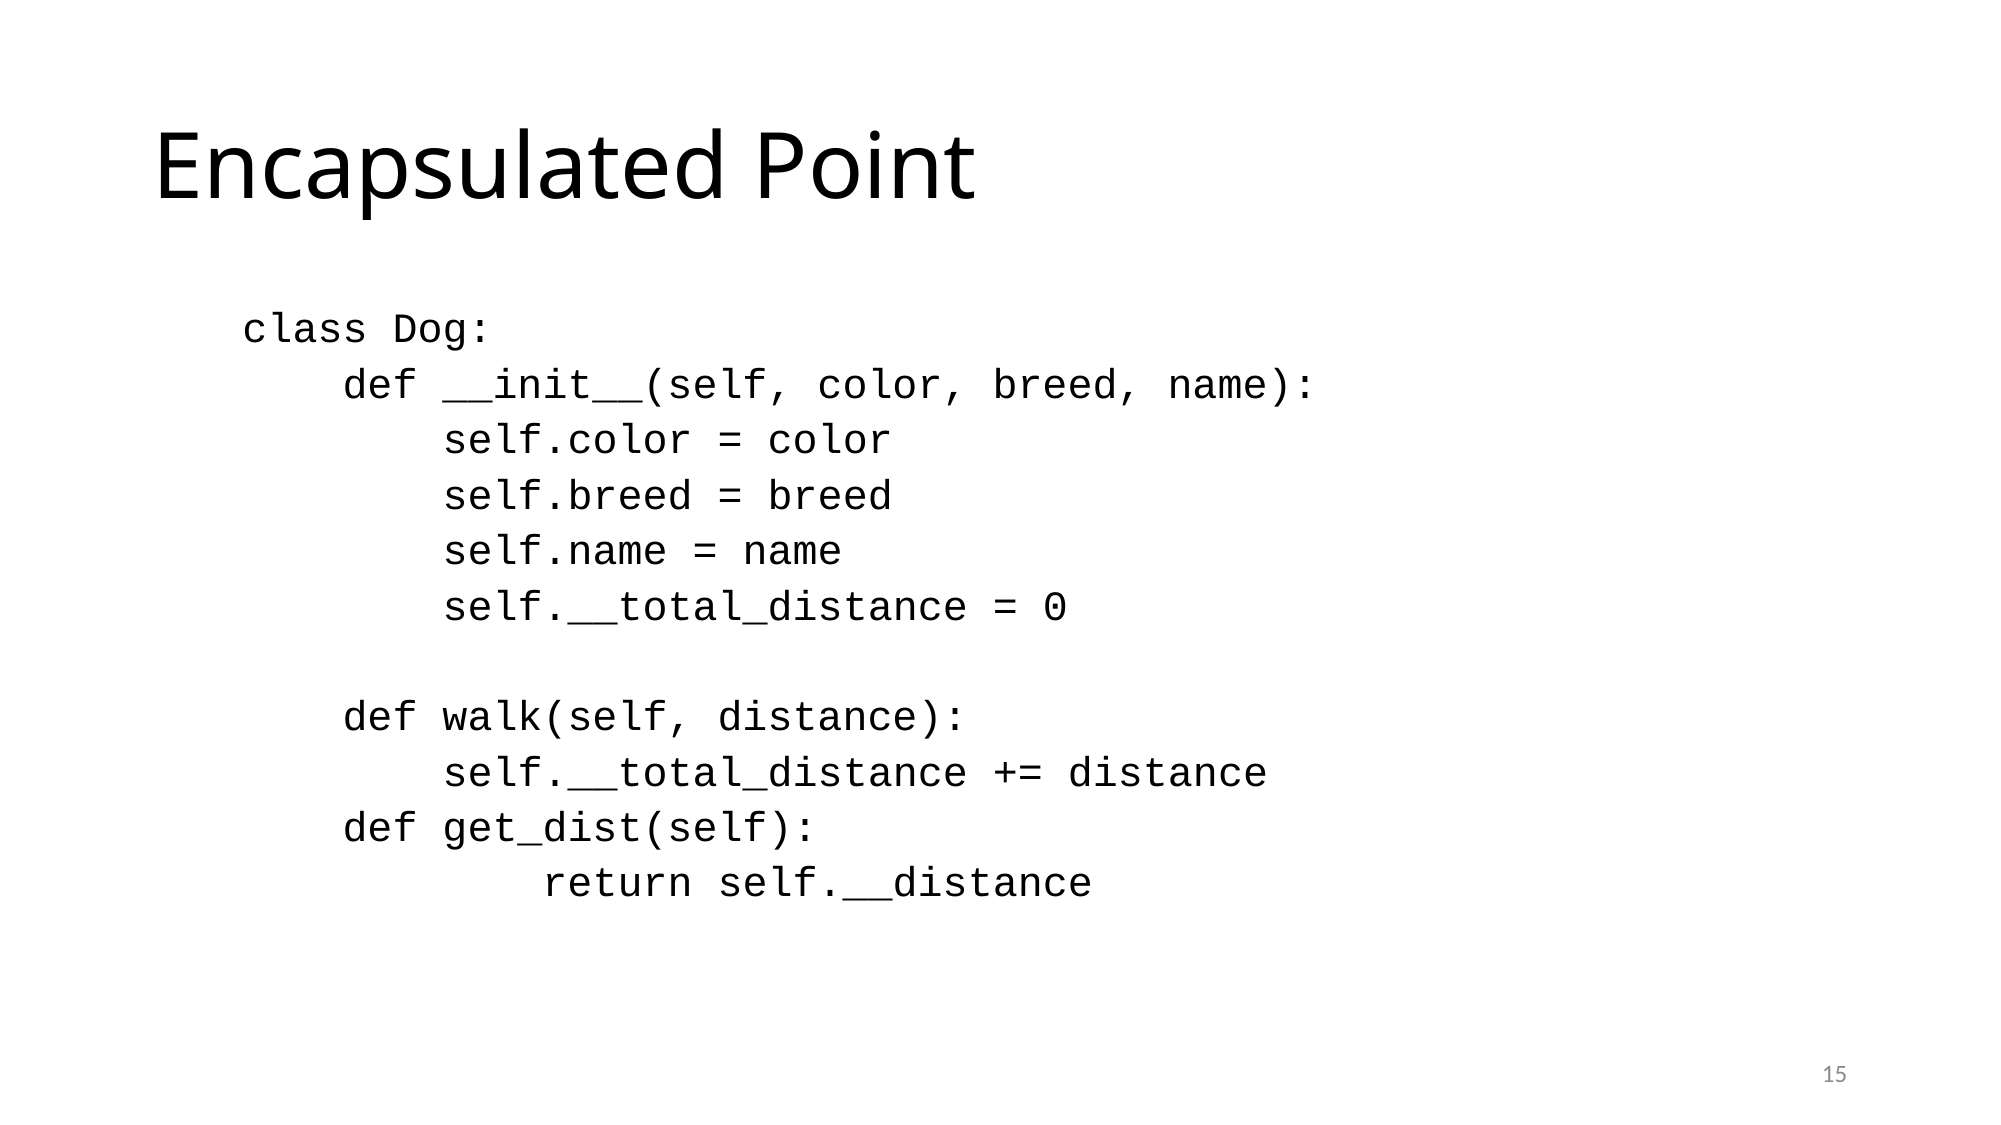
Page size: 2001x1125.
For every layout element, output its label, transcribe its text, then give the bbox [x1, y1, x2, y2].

list class Dog: def __init__(self, color, breed, name): self.color = color self.breed = breed self.name = name self.__total_distance = 0 def walk(self, distance): self.__total_distance += distance def get_dist(self): return self.__distance [137, 299, 1863, 1014]
title Encapsulated Point [137, 59, 1863, 278]
slide_number 15 [1412, 1042, 1863, 1103]
